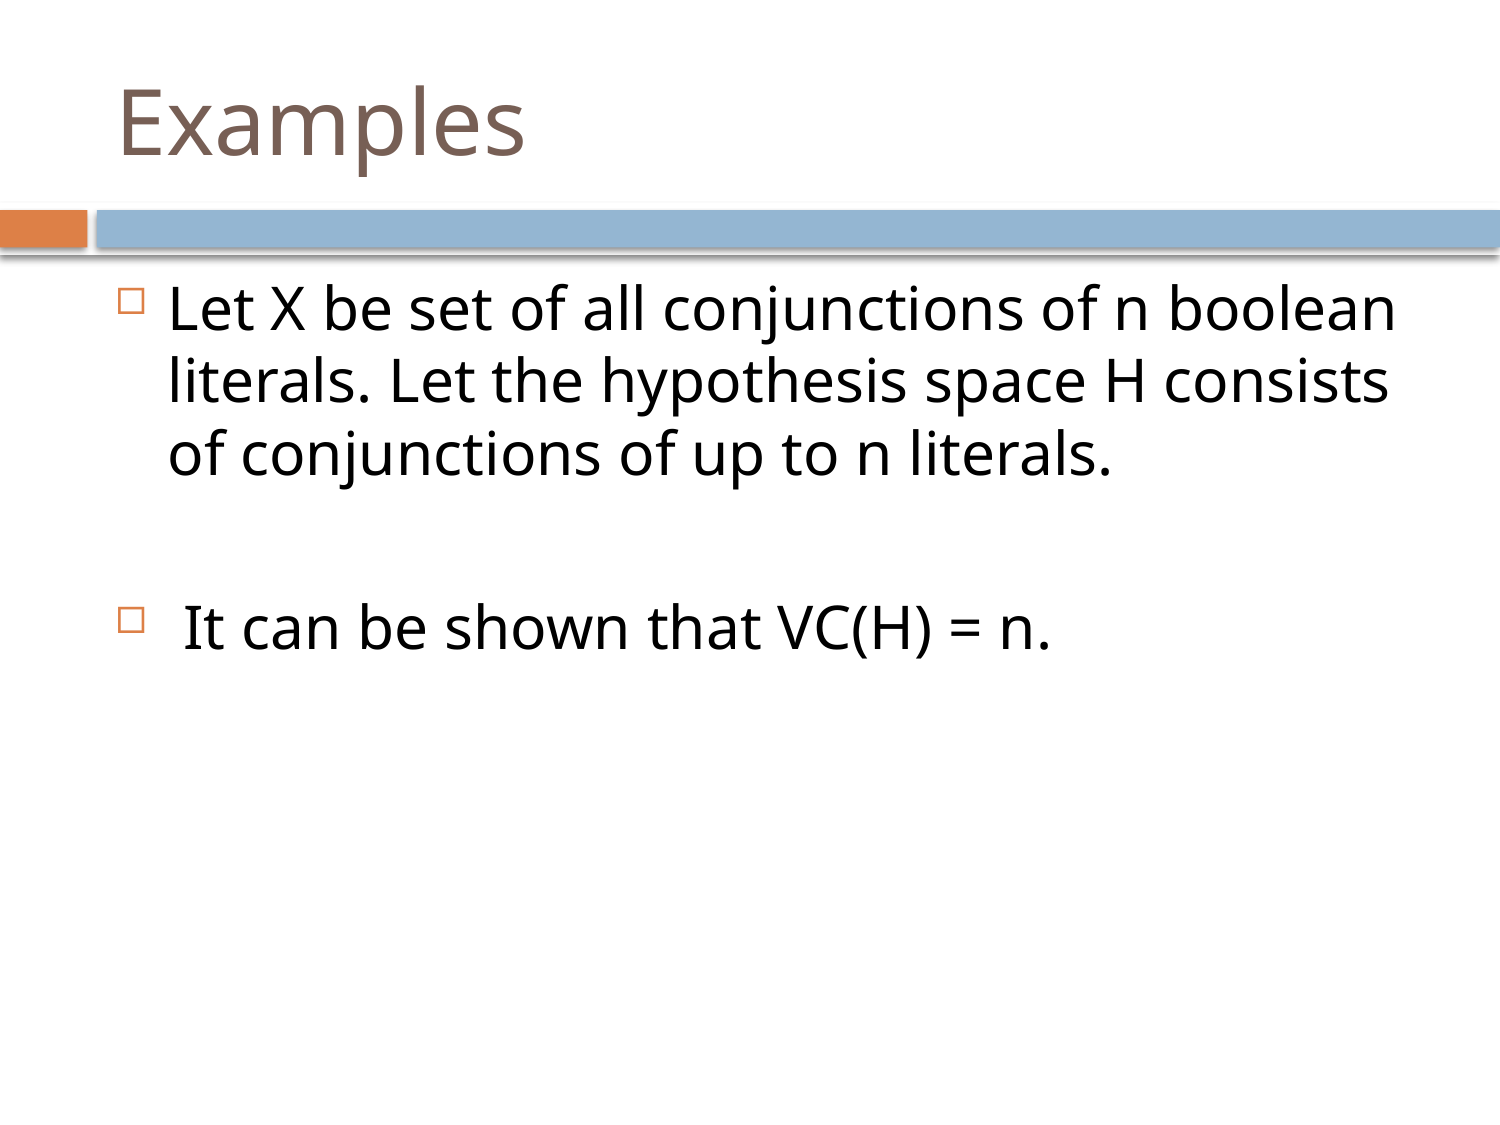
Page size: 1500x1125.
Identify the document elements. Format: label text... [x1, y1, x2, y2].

list Let X be set of all conjunctions of n boolean literals. Let the hypothesis space H consists of conjunctions of up to n literals. It can be shown that VC(H) = n. [100, 262, 1438, 1000]
title Examples [100, 37, 1438, 200]
